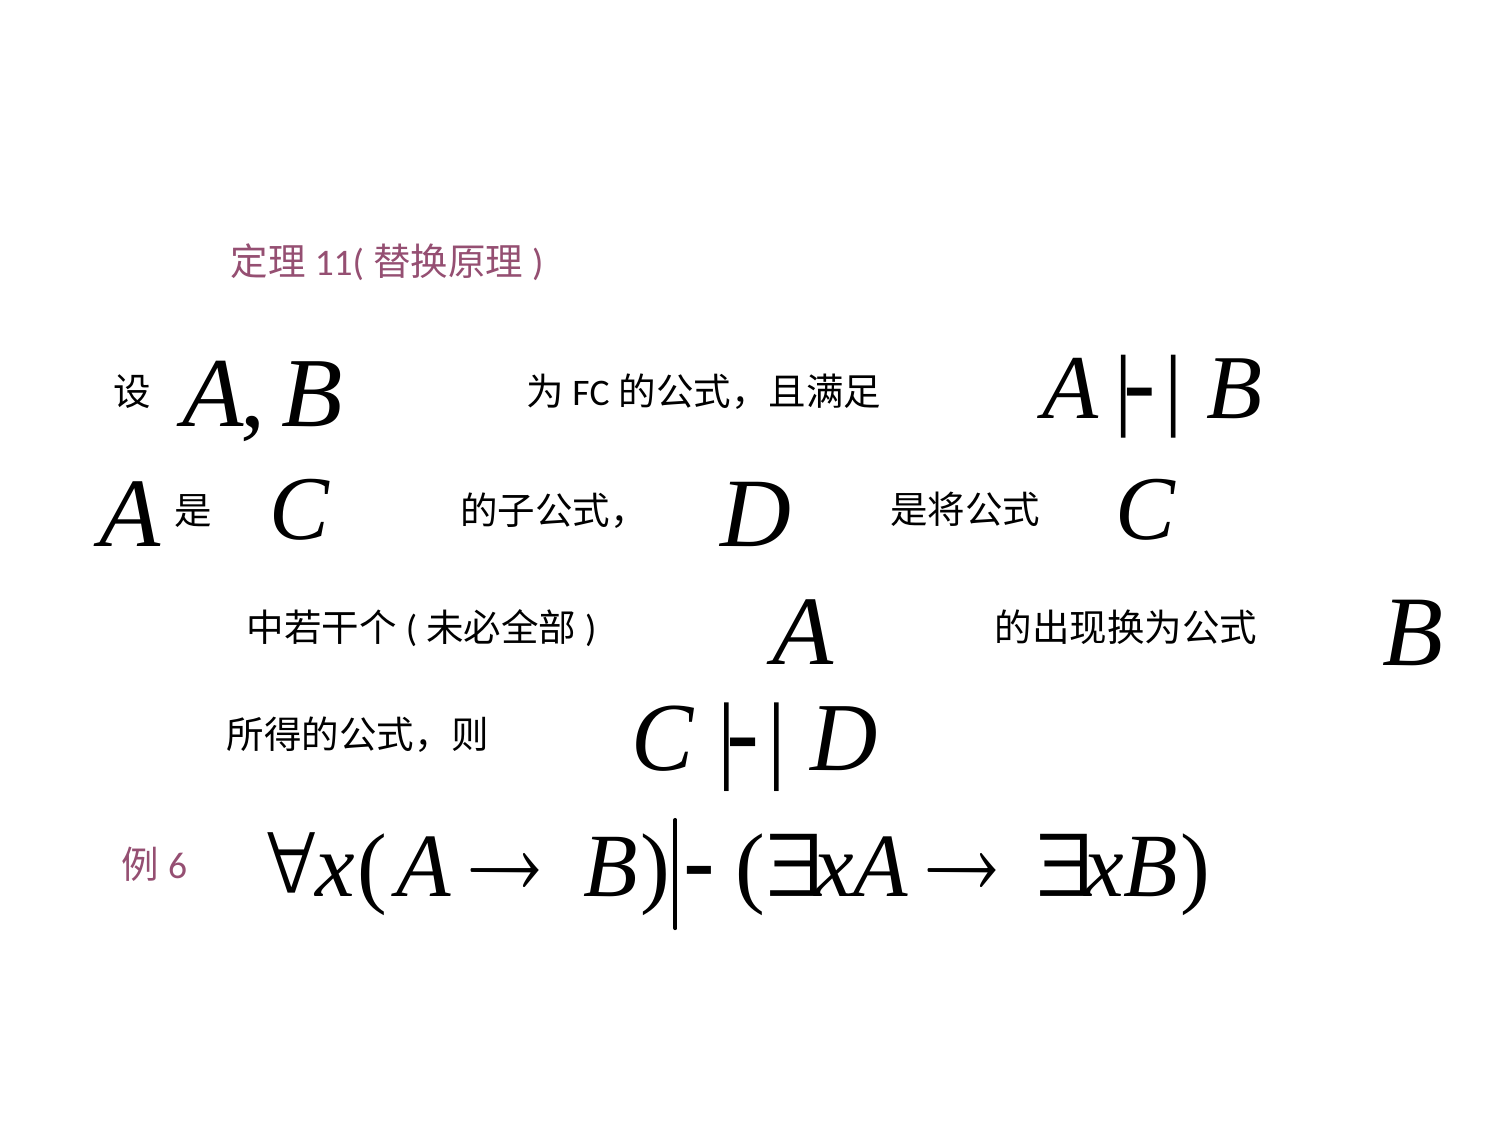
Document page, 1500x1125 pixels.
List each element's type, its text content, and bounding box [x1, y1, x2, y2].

text_box 是将公式 [875, 478, 1064, 539]
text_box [76, 798, 1223, 950]
text_box 所得的公式，则 [211, 703, 513, 764]
text_box 是 [177, 479, 258, 540]
text_box 设 [98, 360, 159, 421]
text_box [620, 680, 892, 798]
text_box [749, 574, 850, 680]
text_box 为FC的公式，且满足 [511, 360, 905, 421]
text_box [1104, 456, 1195, 563]
text_box 定理11(替换原理) [216, 230, 569, 291]
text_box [1364, 574, 1465, 683]
text_box 的子公式， [445, 479, 672, 540]
text_box 中若干个(未必全部) [232, 596, 620, 657]
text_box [1021, 334, 1282, 457]
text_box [258, 456, 349, 563]
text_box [702, 456, 810, 563]
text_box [76, 456, 177, 563]
text_box 的出现换为公式 [979, 596, 1281, 657]
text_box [159, 336, 361, 468]
